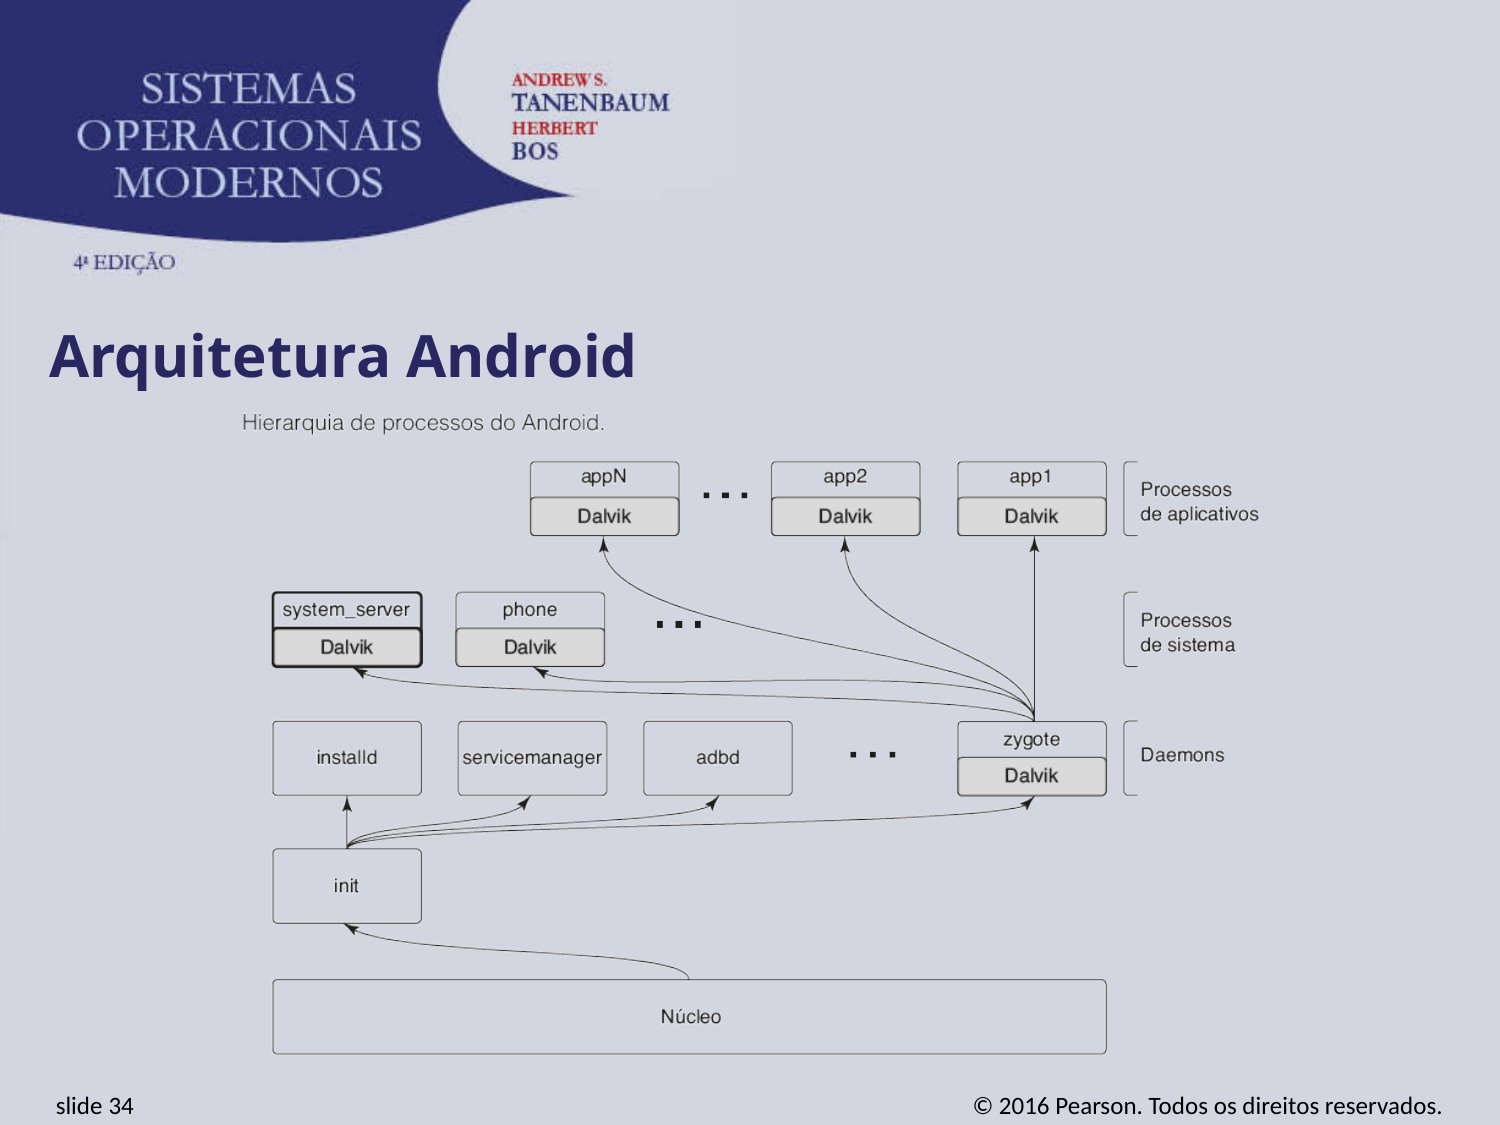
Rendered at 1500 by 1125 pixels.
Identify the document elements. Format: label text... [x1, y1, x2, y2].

picture [0, 0, 1500, 1125]
text_box Arquitetura Android [34, 311, 653, 396]
